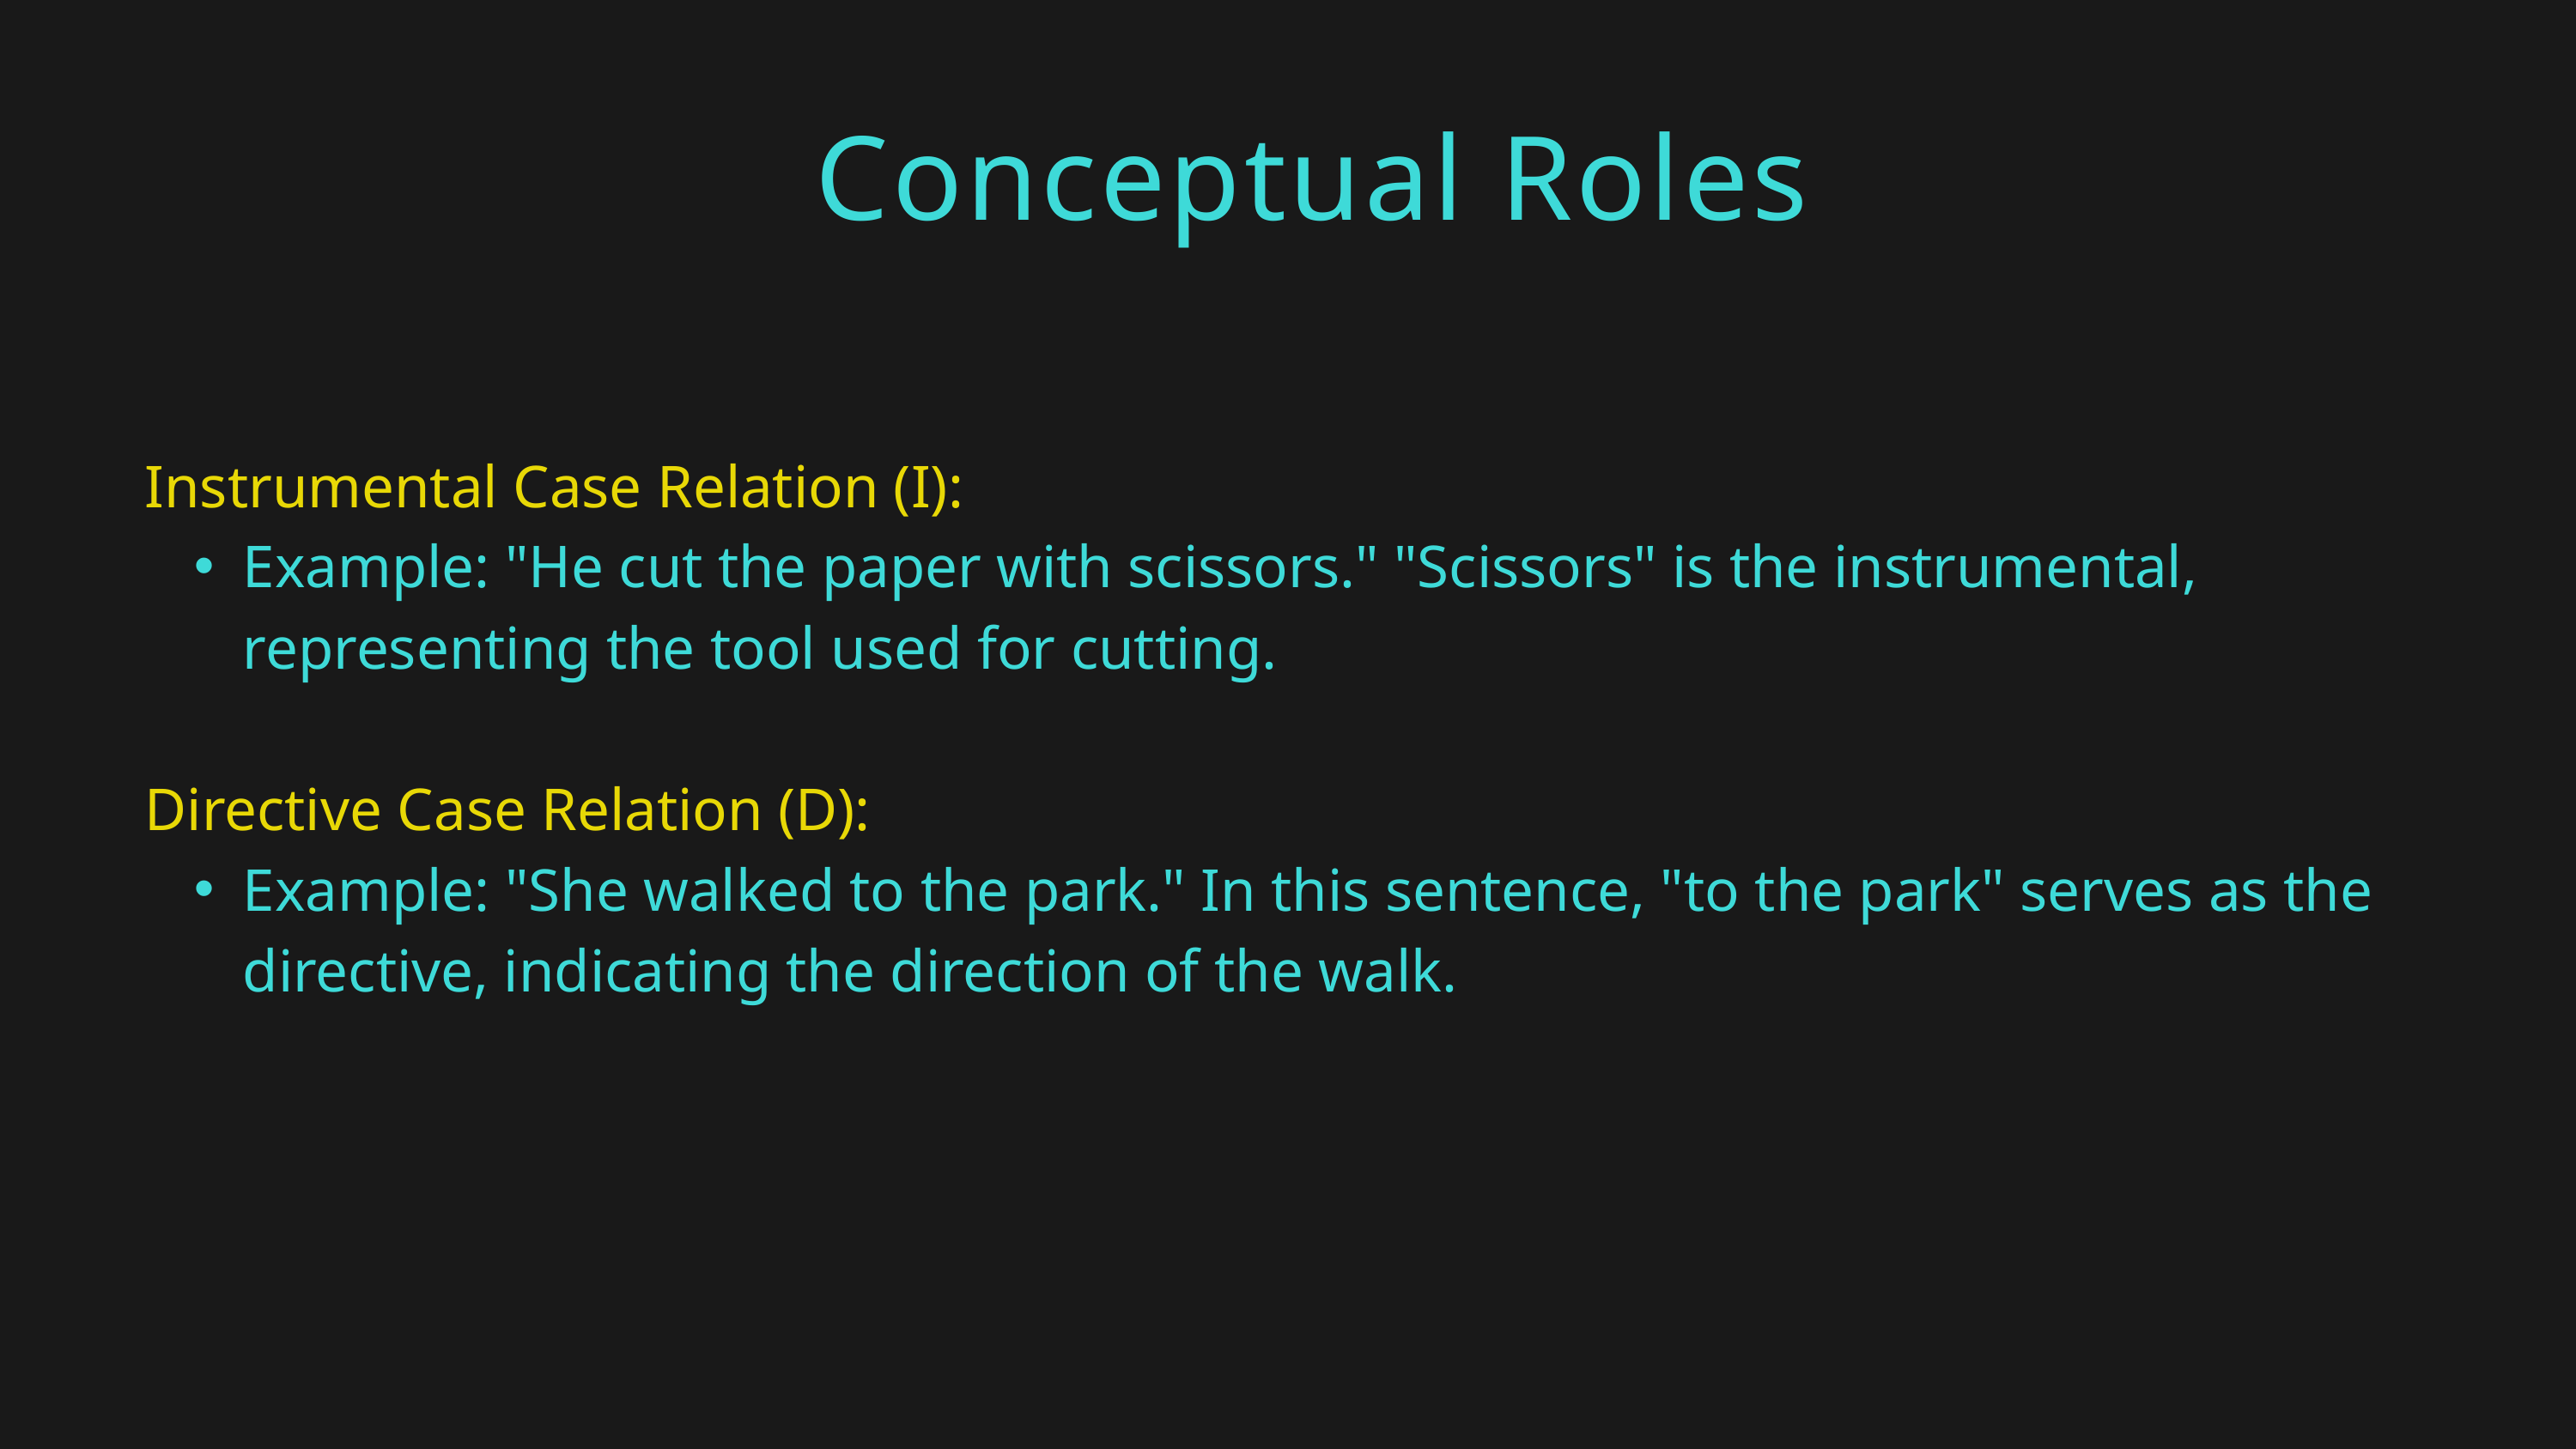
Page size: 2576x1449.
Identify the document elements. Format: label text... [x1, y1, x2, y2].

text_box Instrumental Case Relation (I): Example: "He cut the paper with scissors." "Scissors" is the instrumental, representing the tool used for cutting. Directive Case Relation (D): Example: "She walked to the park." In this sentence, "to the park" serves as the directive, indicating the direction of the walk. [144, 438, 2481, 1084]
text_box Conceptual Roles [144, 92, 2481, 244]
